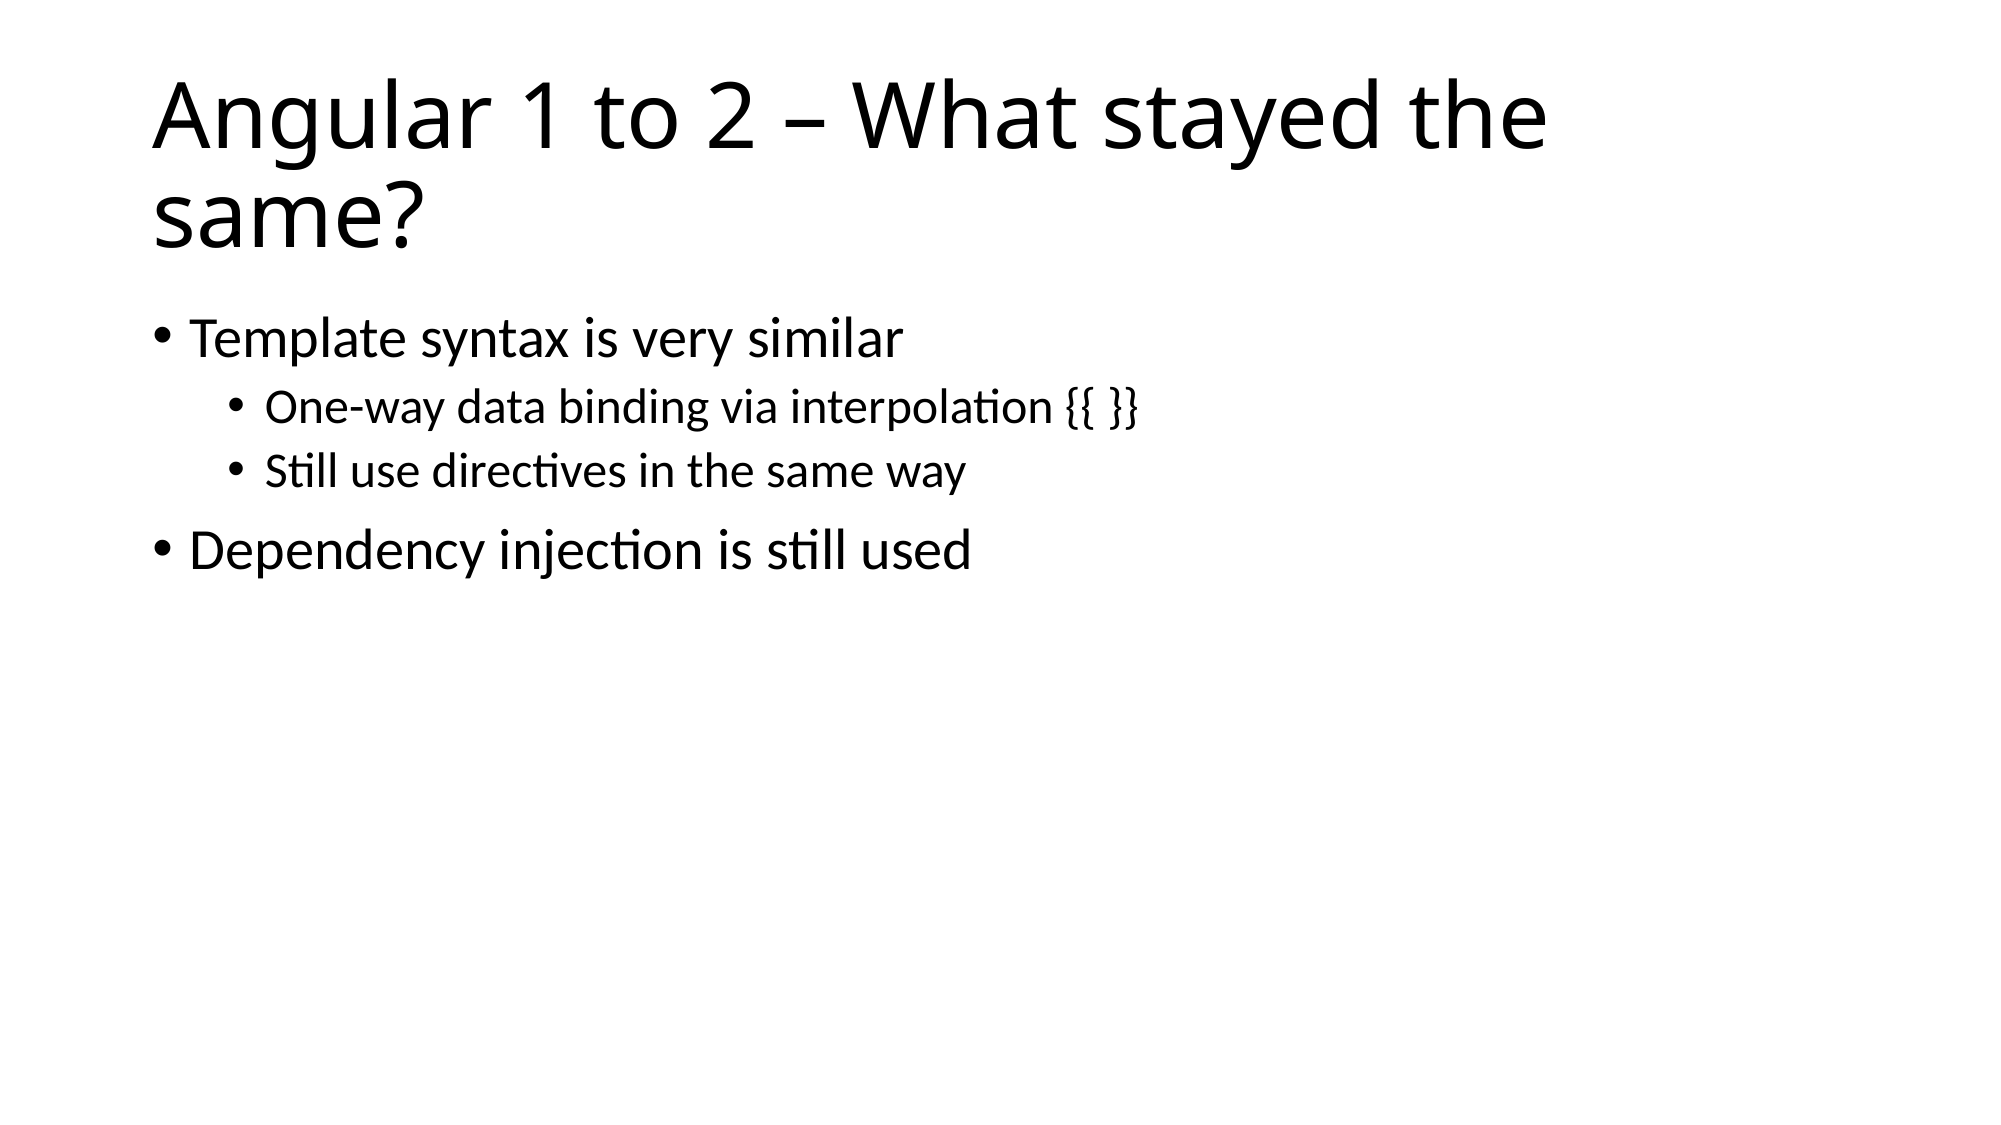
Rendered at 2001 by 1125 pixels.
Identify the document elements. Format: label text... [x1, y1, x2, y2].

list Template syntax is very similar One-way data binding via interpolation {{ }} Still use directives in the same way Dependency injection is still used [137, 299, 1863, 1014]
title Angular 1 to 2 – What stayed the same? [137, 59, 1863, 278]
